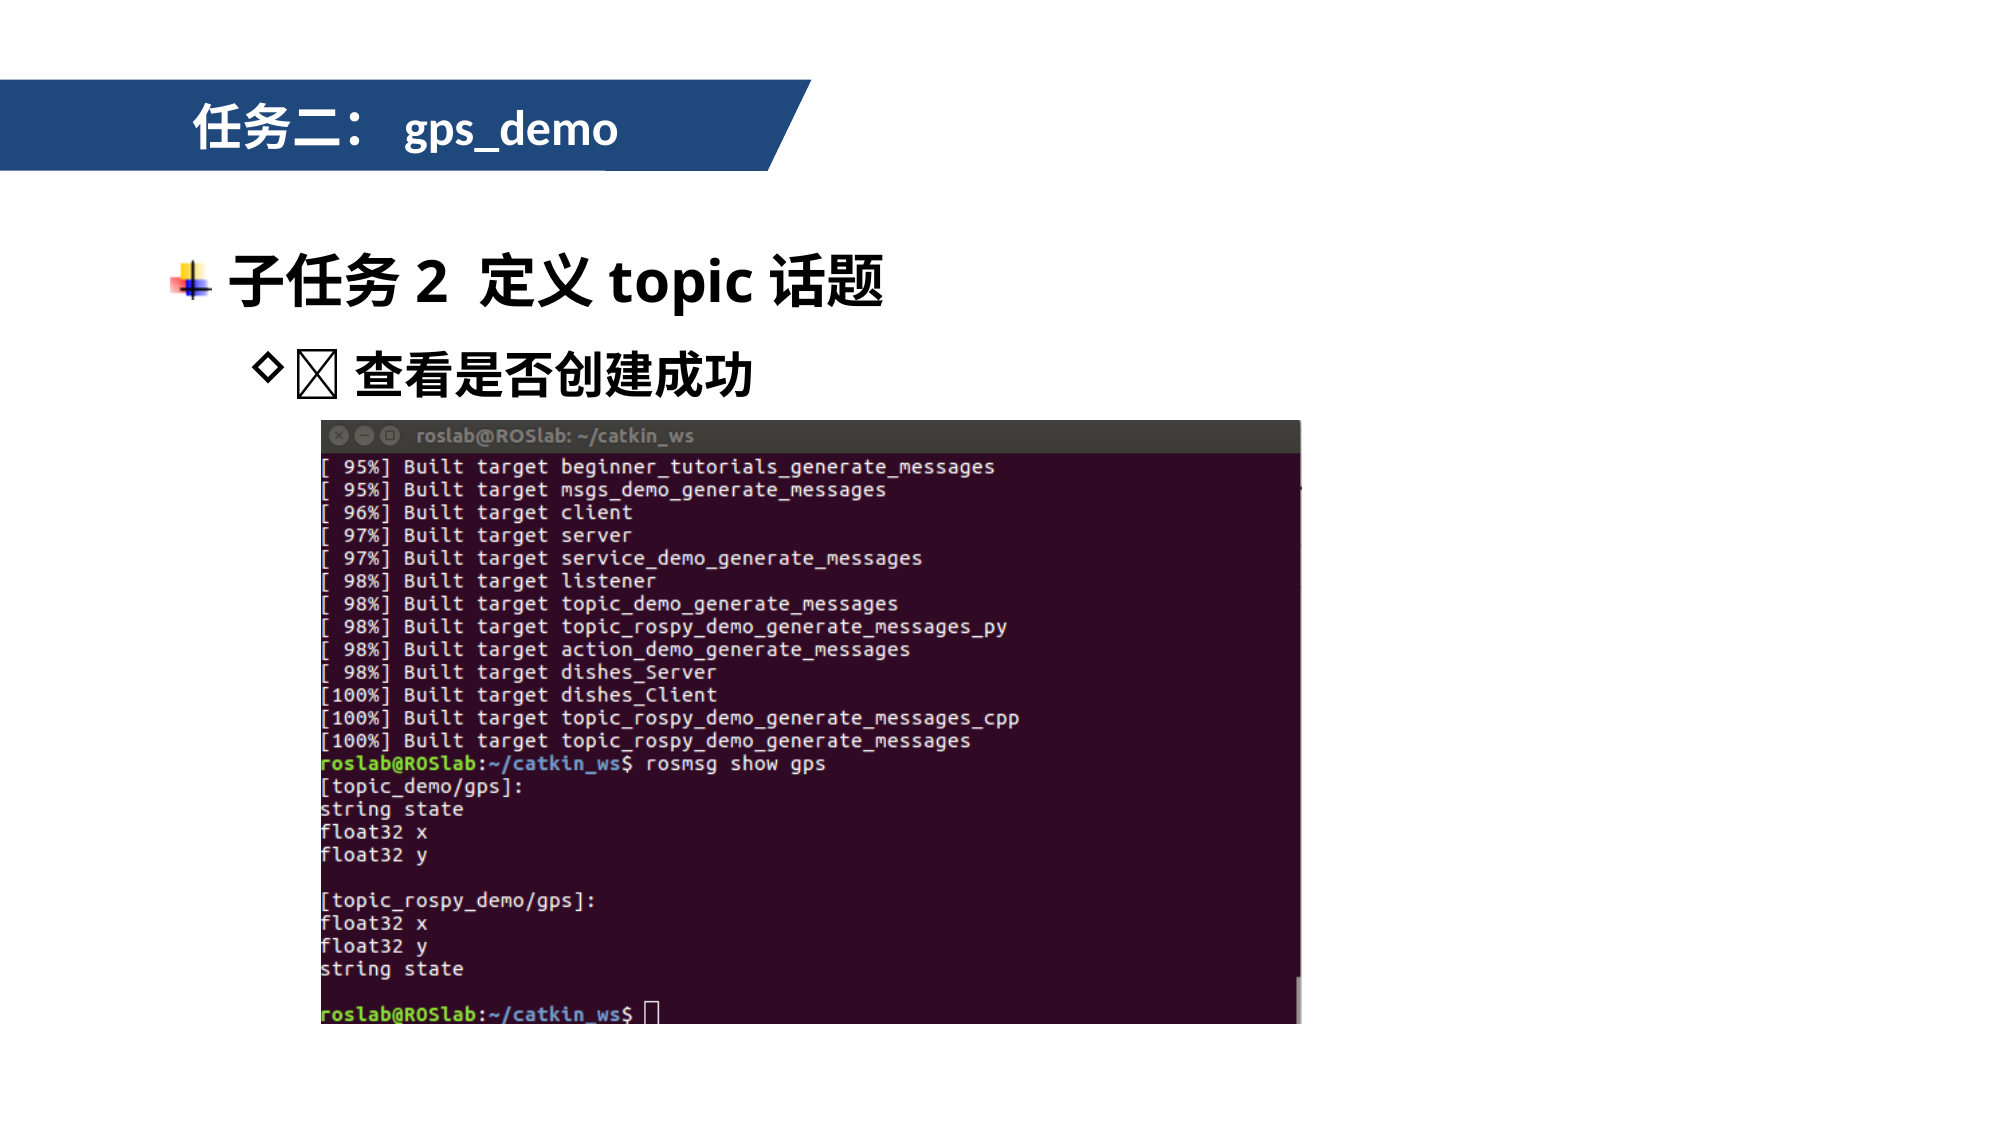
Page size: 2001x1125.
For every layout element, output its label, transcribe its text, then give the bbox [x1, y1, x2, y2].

picture [321, 420, 1302, 1024]
picture [170, 258, 212, 300]
text_box 子任务2 定义topic话题 查看是否创建成功 [156, 201, 1898, 502]
text_box 任务二：gps_demo [0, 78, 814, 172]
